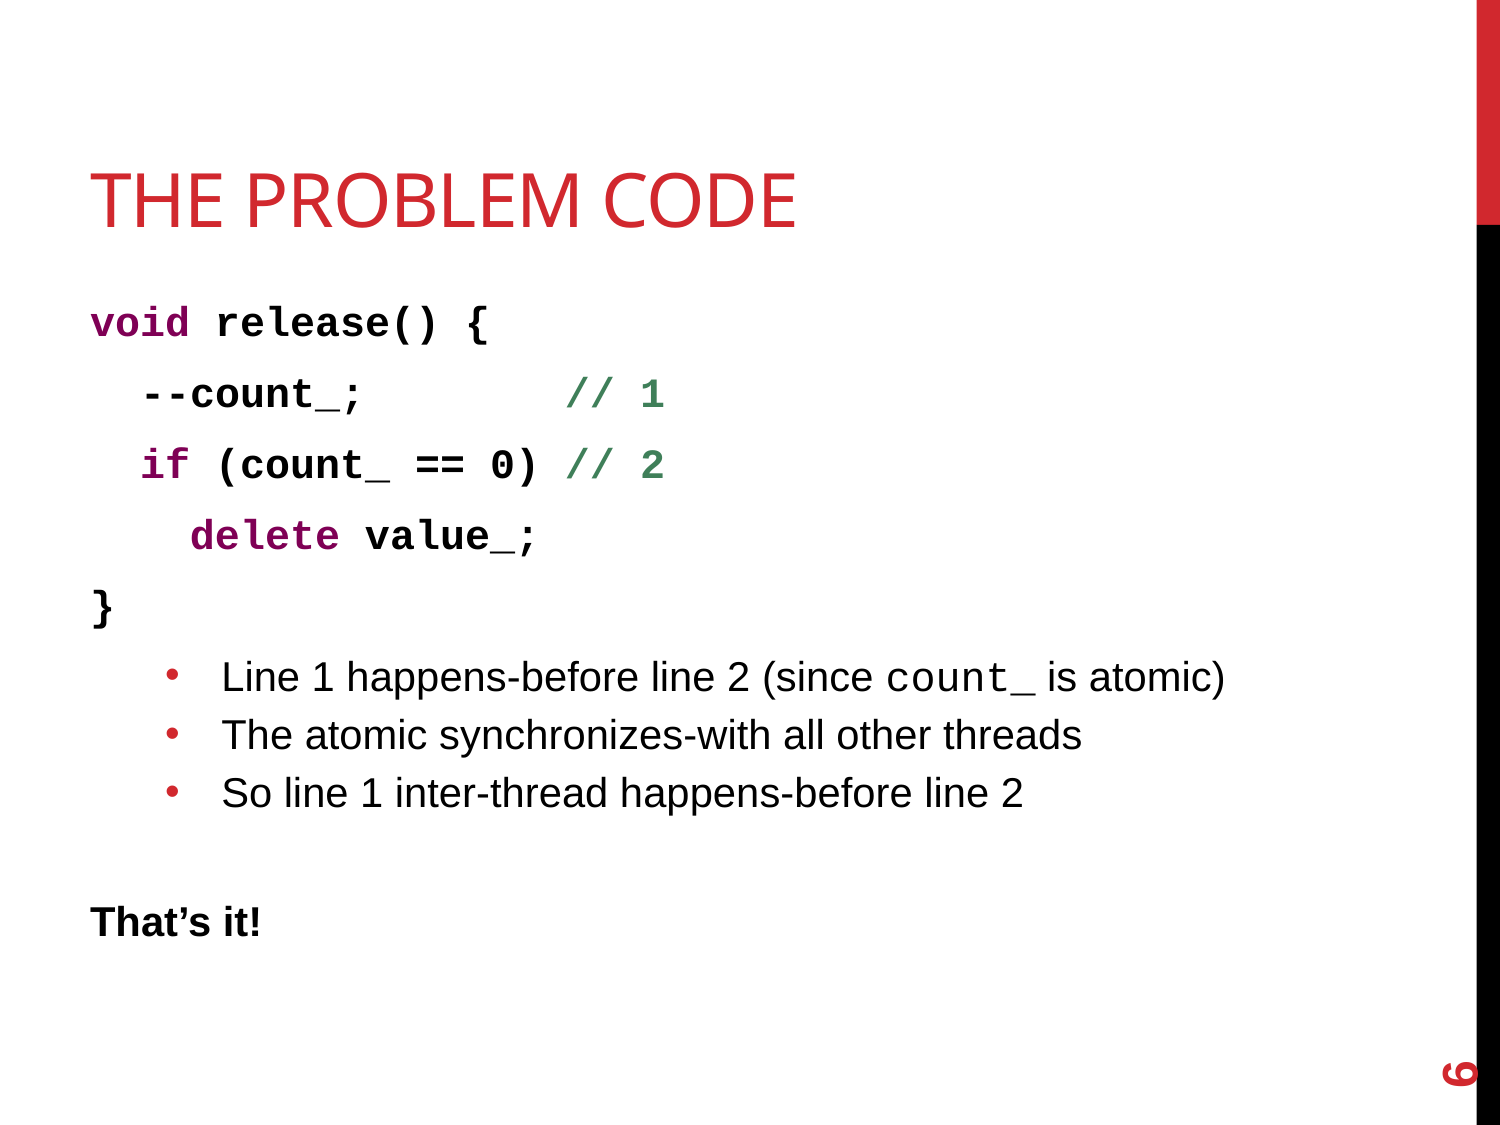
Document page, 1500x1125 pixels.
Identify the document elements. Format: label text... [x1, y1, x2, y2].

list void release() { --count_; // 1 if (count_ == 0) // 2 delete value_; } Line 1 happens-before line 2 (since count_ is atomic) The atomic synchronizes-with all other threads So line 1 inter-thread happens-before line 2 That’s it! [75, 287, 1325, 1005]
slide_number 6 [1427, 887, 1488, 1104]
title The problem code [75, 25, 1025, 250]
